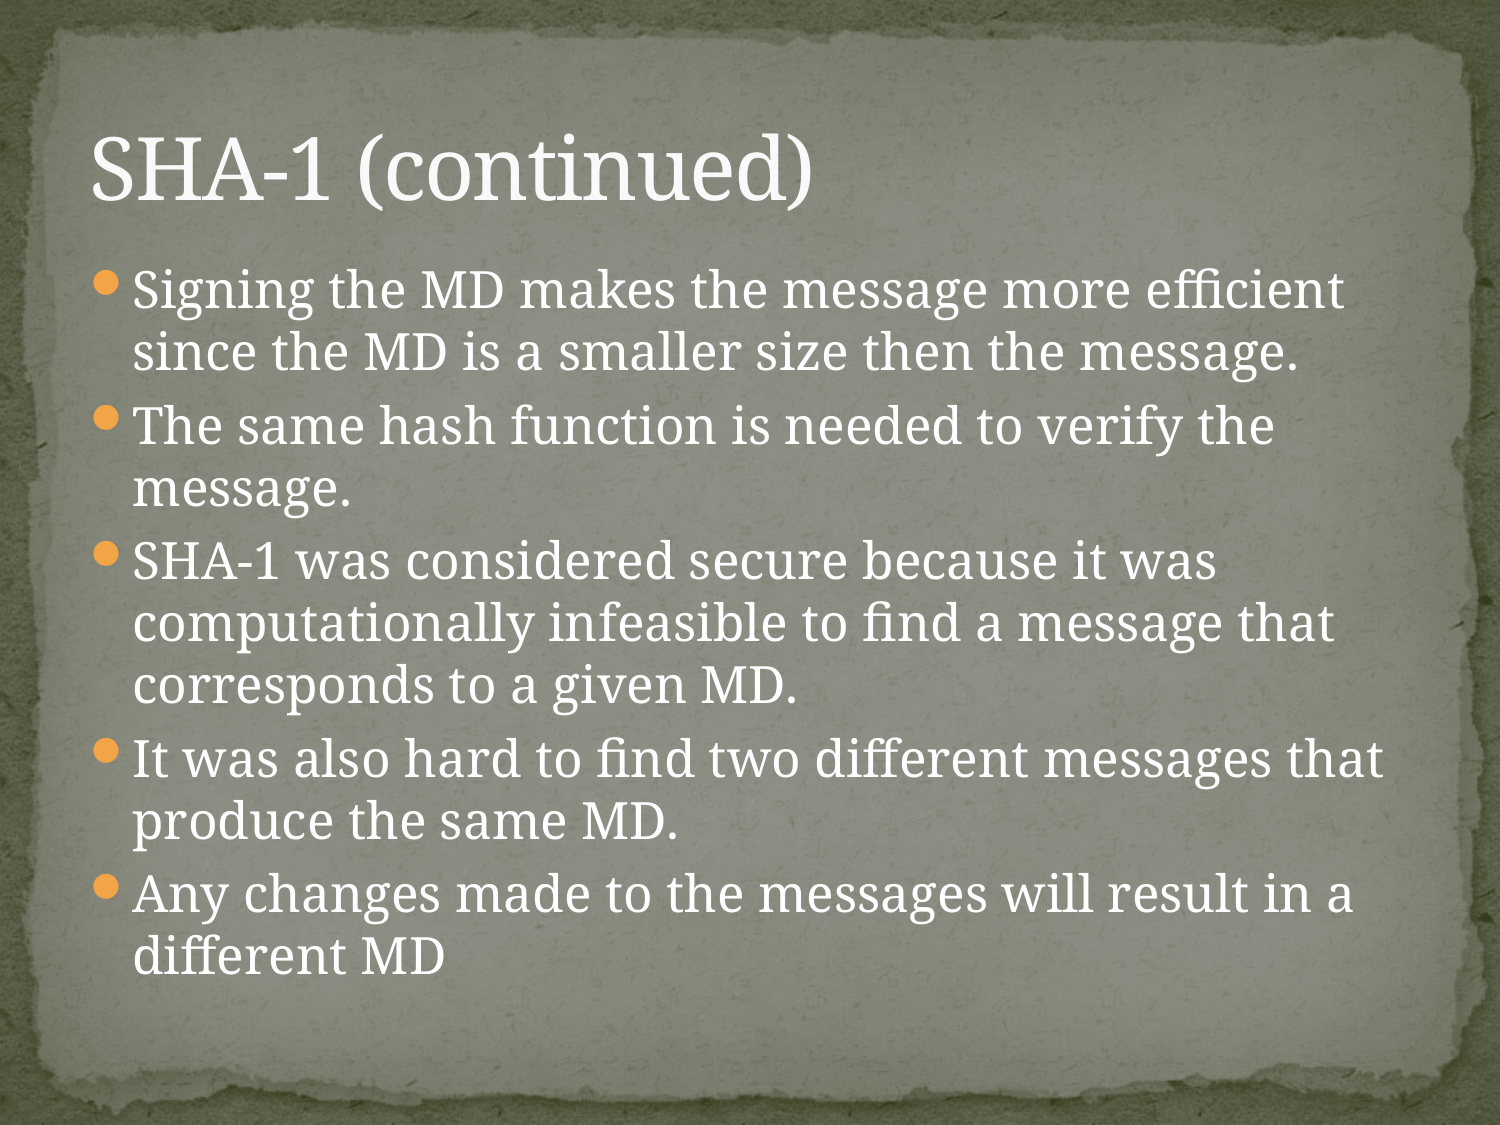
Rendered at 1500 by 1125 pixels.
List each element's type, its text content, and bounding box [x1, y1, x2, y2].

list Signing the MD makes the message more efficient since the MD is a smaller size then the message. The same hash function is needed to verify the message. SHA-1 was considered secure because it was computationally infeasible to find a message that corresponds to a given MD. It was also hard to find two different messages that produce the same MD. Any changes made to the messages will result in a different MD [75, 249, 1425, 1000]
title SHA-1 (continued) [74, 24, 1425, 225]
